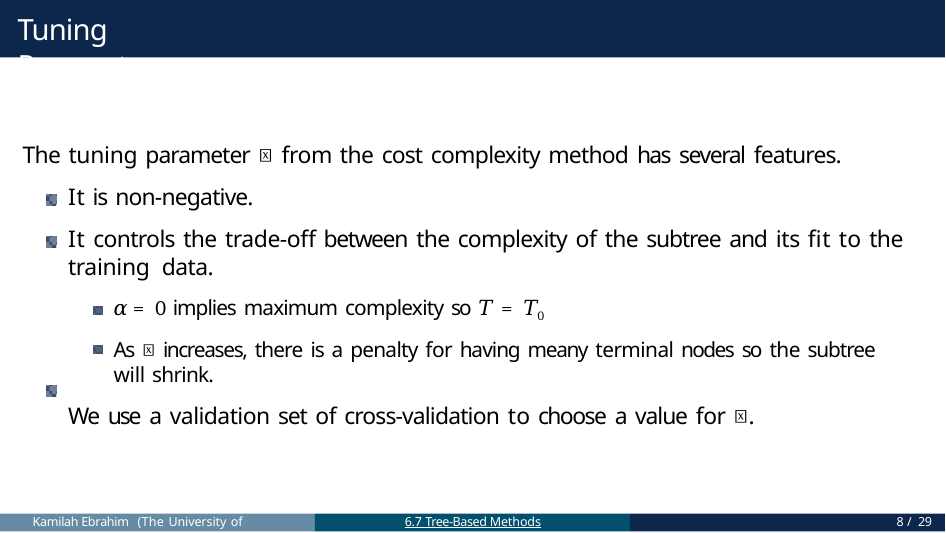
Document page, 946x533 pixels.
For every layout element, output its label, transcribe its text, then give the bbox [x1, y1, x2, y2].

picture [93, 345, 103, 355]
picture [45, 236, 58, 248]
picture [45, 194, 58, 206]
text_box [0, 513, 946, 532]
picture [93, 306, 103, 316]
picture [45, 385, 58, 397]
text_box The tuning parameter 𝛼 from the cost complexity method has several features. It is non-negative. It controls the trade-off between the complexity of the subtree and its fit to the training data. 𝛼 = 0 implies maximum complexity so 𝑇 = 𝑇0 As 𝛼 increases, there is a penalty for having meany terminal nodes so the subtree will shrink. We use a validation set of cross-validation to choose a value for 𝛼. [16, 122, 929, 429]
title Tuning Parameter 𝛼 [15, 8, 268, 101]
